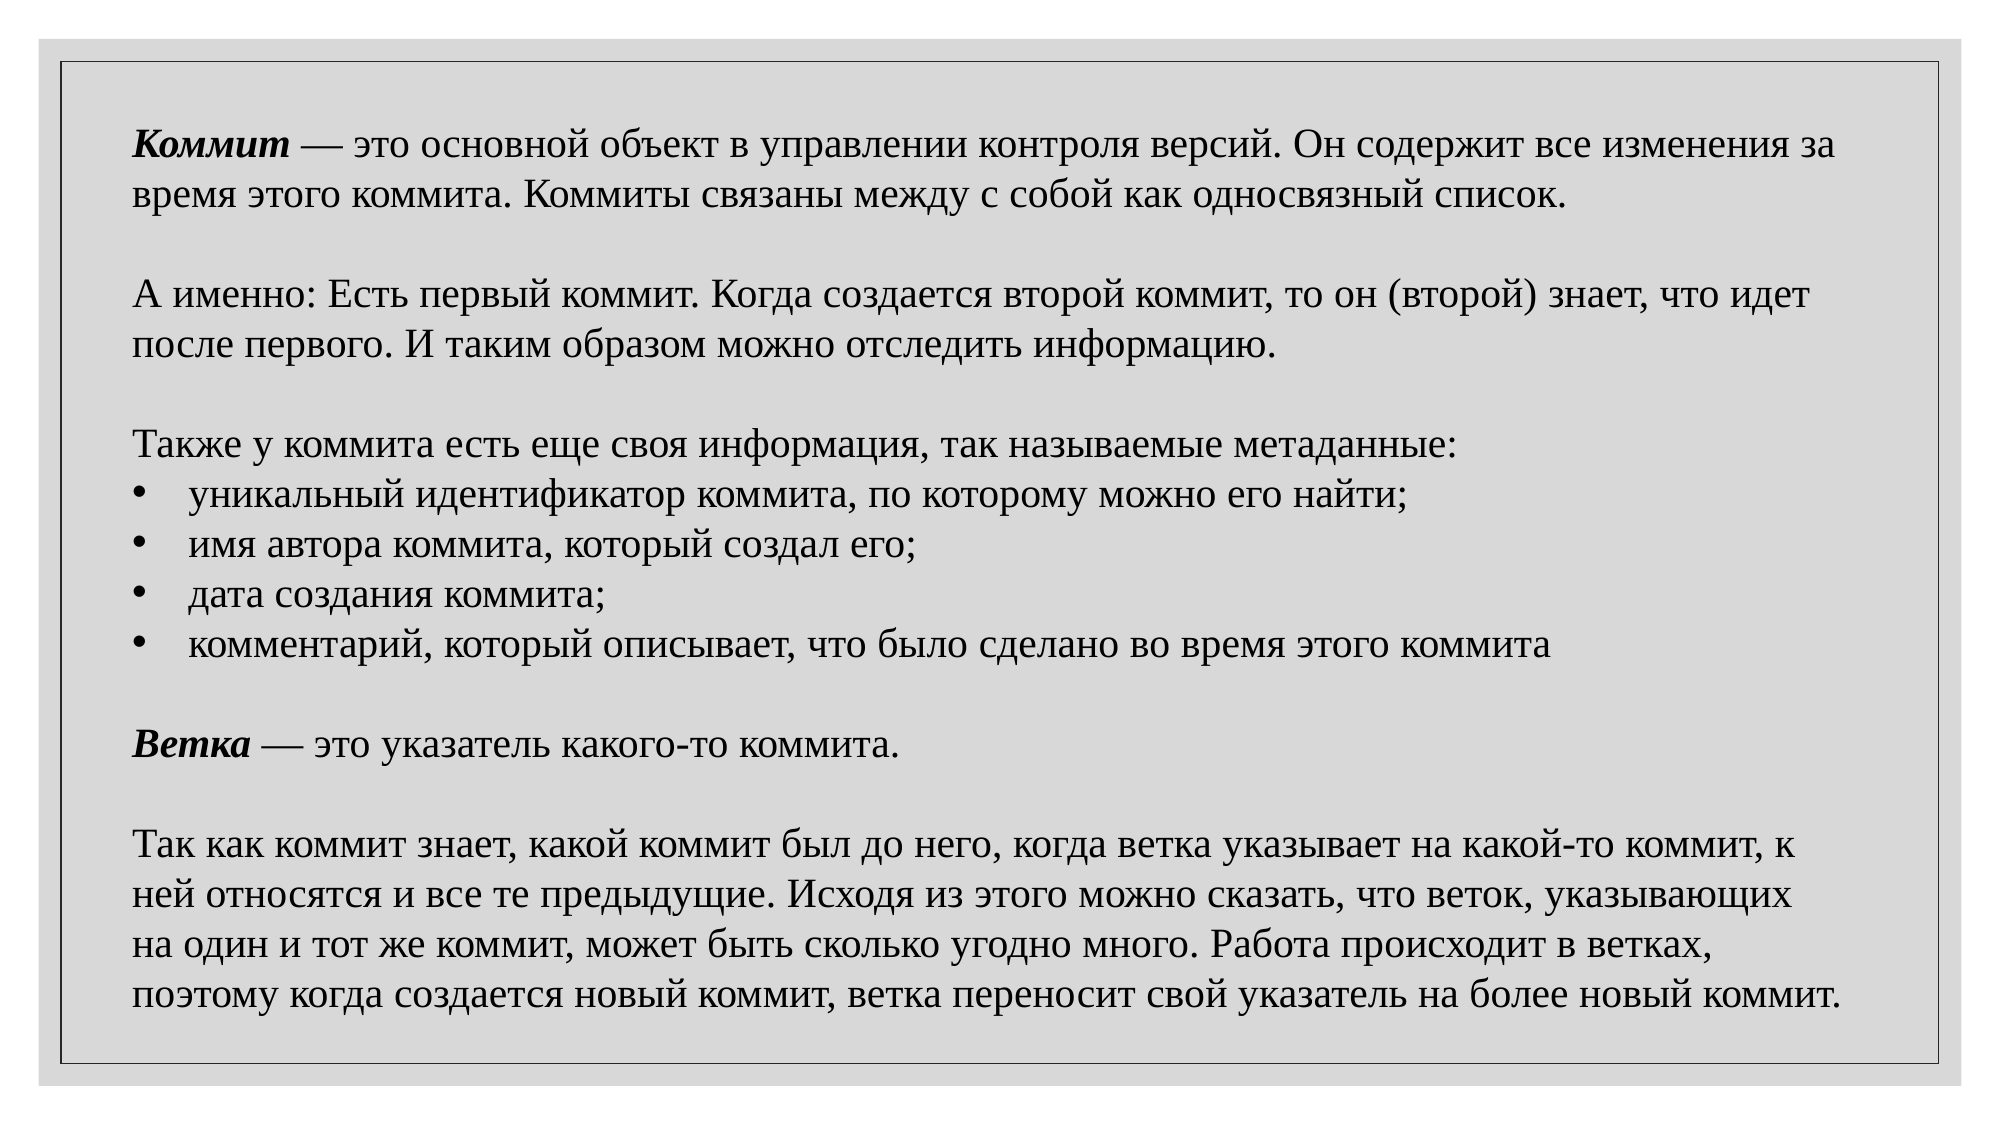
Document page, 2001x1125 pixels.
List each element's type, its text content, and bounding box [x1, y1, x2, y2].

text_box Коммит — это основной объект в управлении контроля версий. Он содержит все изменения за время этого коммита. Коммиты связаны между с собой как односвязный список. А именно: Есть первый коммит. Когда создается второй коммит, то он (второй) знает, что идет после первого. И таким образом можно отследить информацию. Также у коммита есть еще своя информация, так называемые метаданные: уникальный идентификатор коммита, по которому можно его найти; имя автора коммита, который создал его; дата создания коммита; комментарий, который описывает, что было сделано во время этого коммита Ветка — это указатель какого-то коммита. Так как коммит знает, какой коммит был до него, когда ветка указывает на какой-то коммит, к ней относятся и все те предыдущие. Исходя из этого можно сказать, что веток, указывающих на один и тот же коммит, может быть сколько угодно много. Работа происходит в ветках, поэтому когда создается новый коммит, ветка переносит свой указатель на более новый коммит. [117, 108, 1859, 1024]
